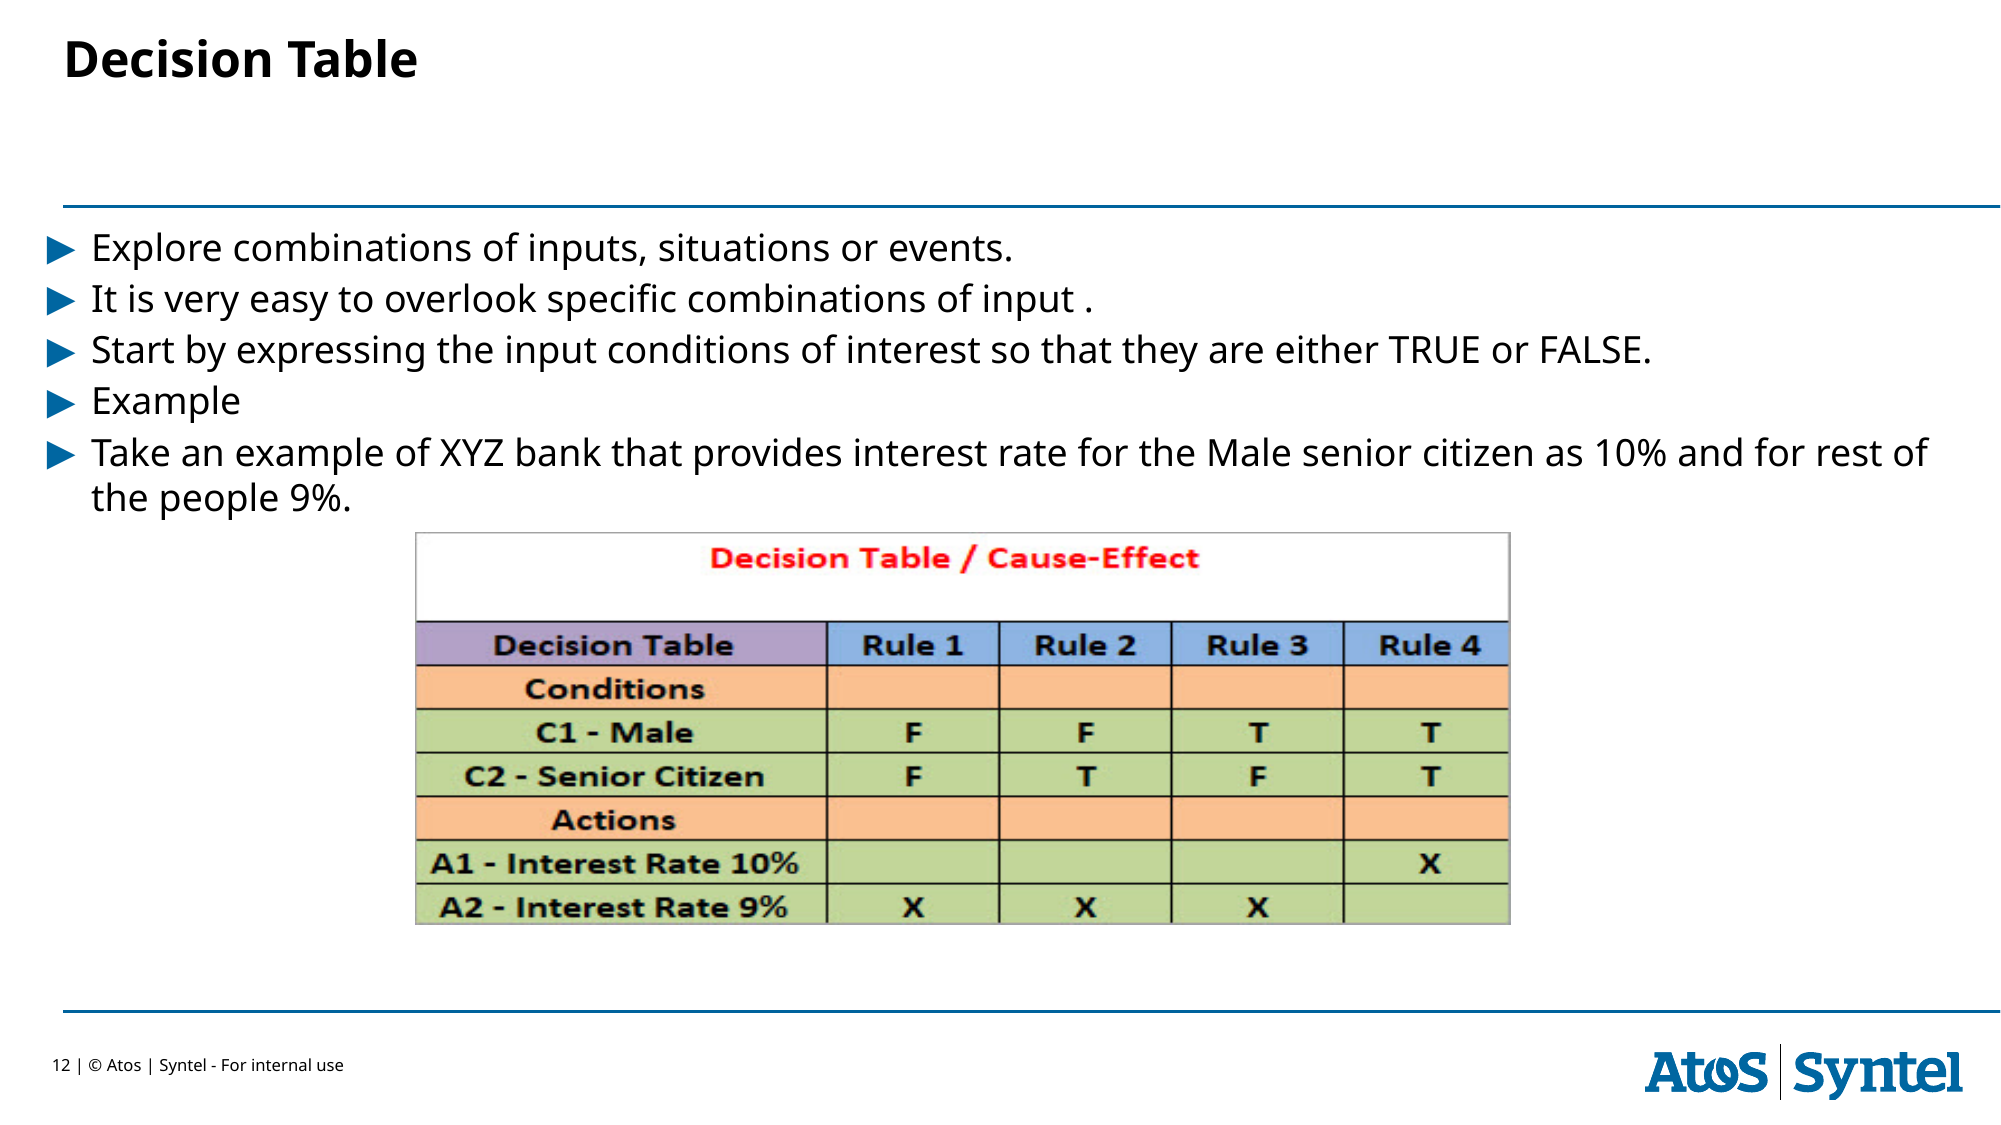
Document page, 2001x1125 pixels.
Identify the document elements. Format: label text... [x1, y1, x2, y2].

list Decision Table [63, 26, 1962, 185]
list Explore combinations of inputs, situations or events. It is very easy to overlook specific combinations of input . Start by expressing the input conditions of interest so that they are either TRUE or FALSE. Example Take an example of XYZ bank that provides interest rate for the Male senior citizen as 10% and for rest of the people 9%. [46, 223, 1954, 954]
picture [415, 532, 1511, 925]
